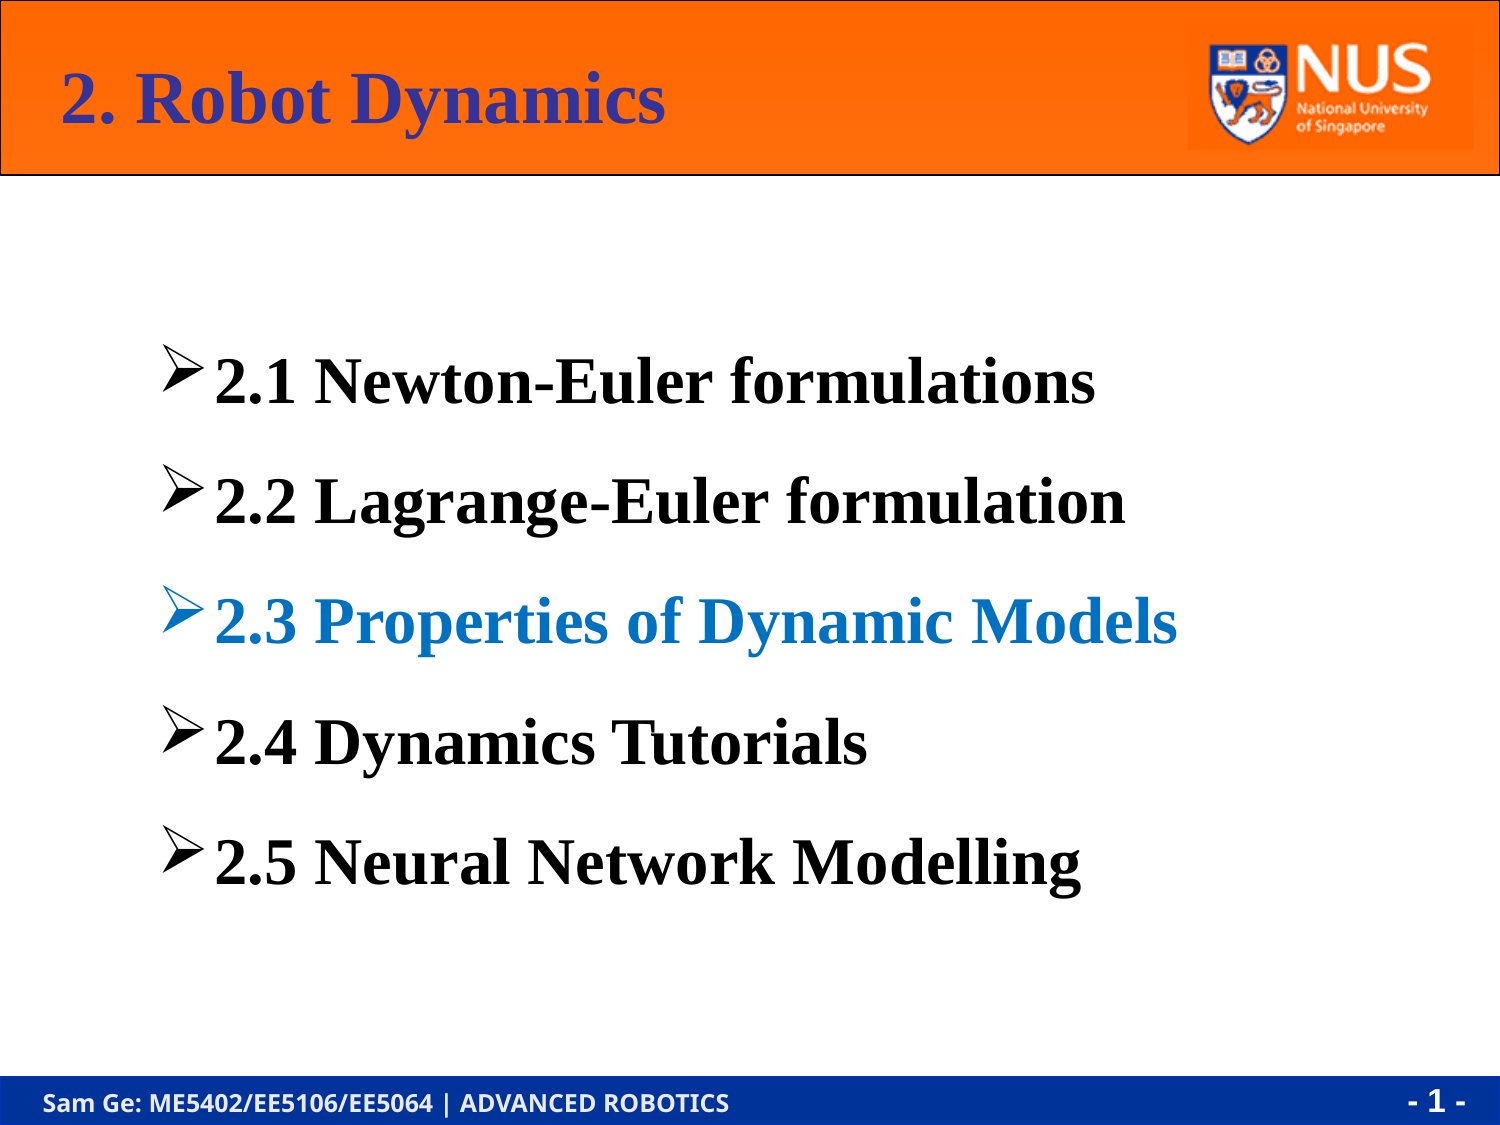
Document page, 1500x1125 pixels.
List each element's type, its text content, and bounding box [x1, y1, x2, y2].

text_box 2. Robot Dynamics [46, 41, 1141, 147]
text_box 2.1 Newton-Euler formulations 2.2 Lagrange-Euler formulation 2.3 Properties of Dynamic Models 2.4 Dynamics Tutorials 2.5 Neural Network Modelling [142, 288, 1255, 809]
slide_number - 0 - [1357, 1071, 1482, 1125]
picture [1187, 24, 1474, 150]
